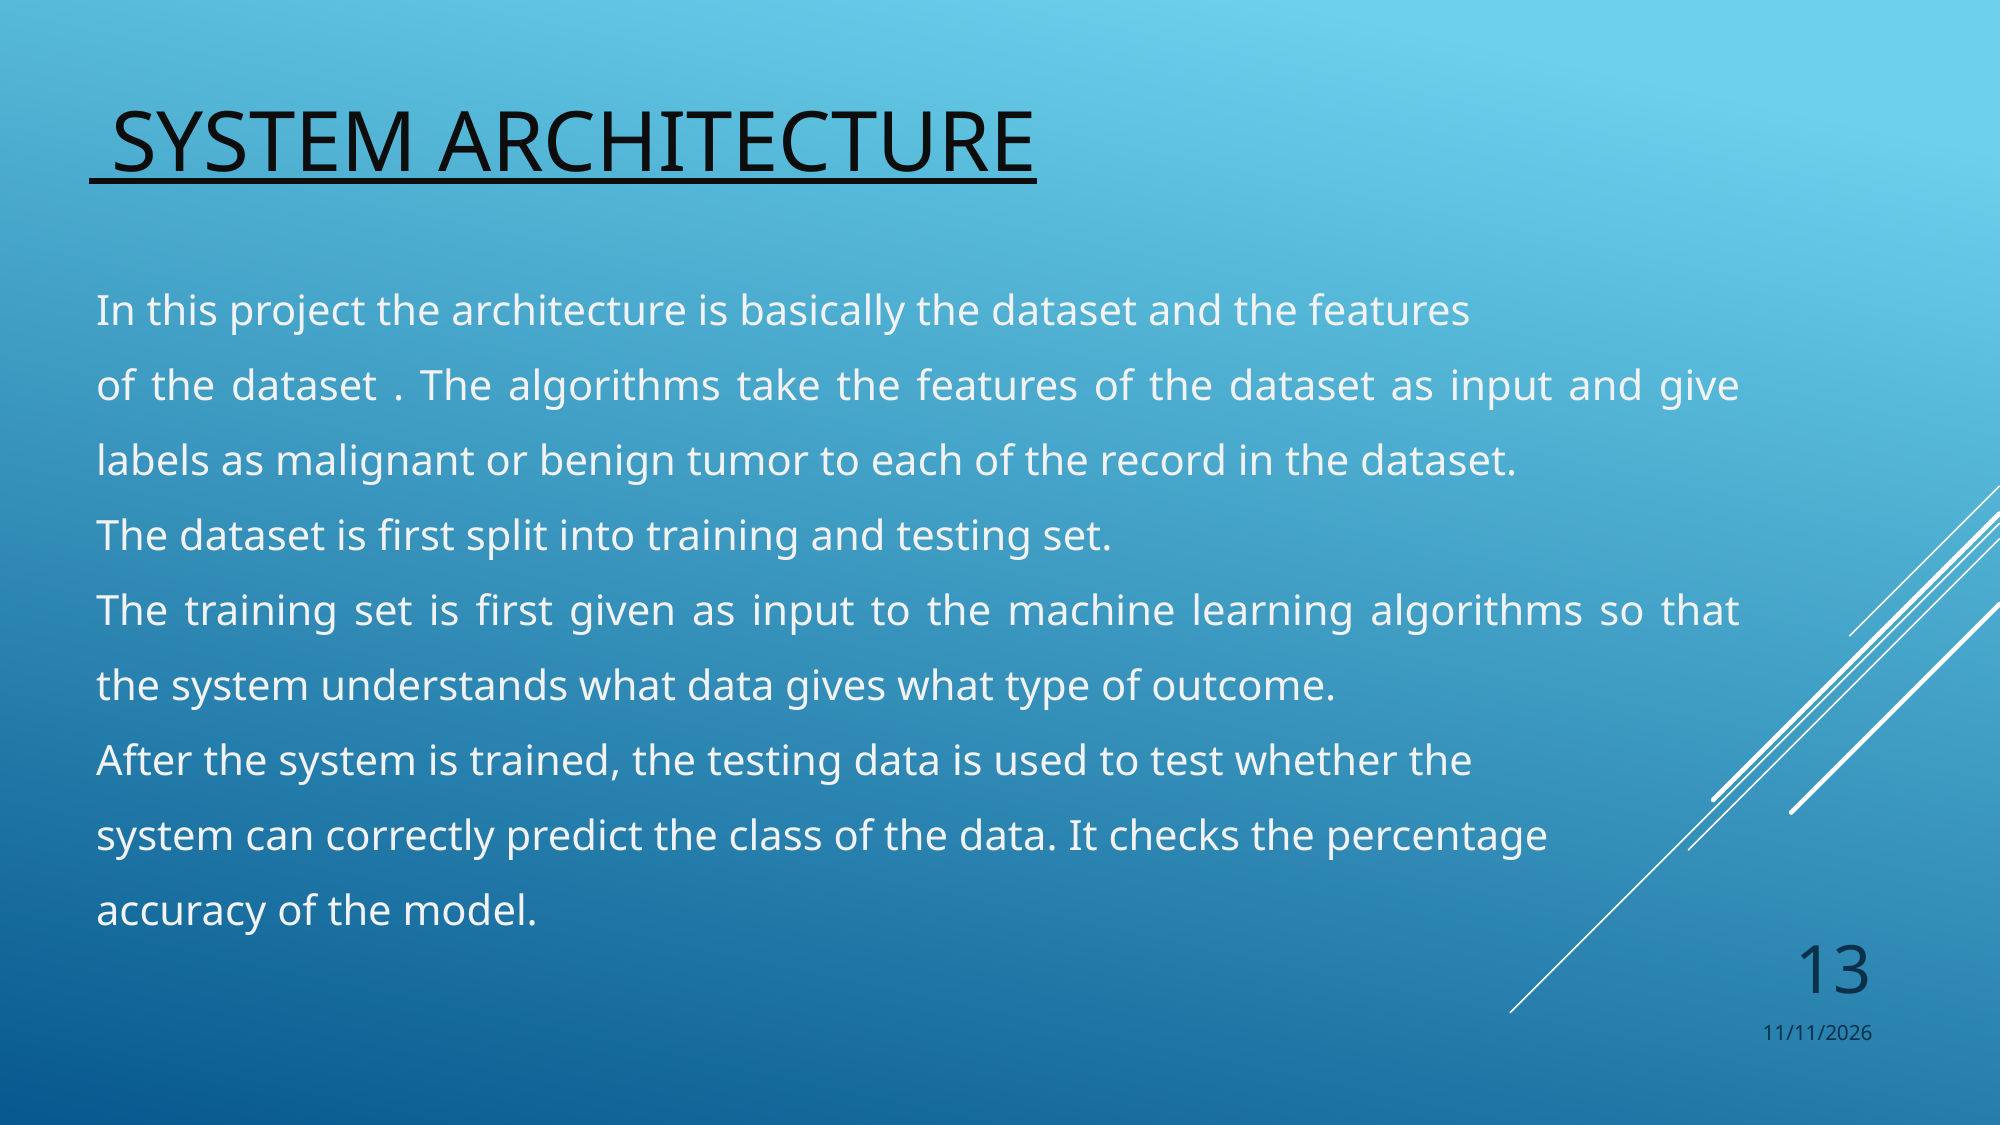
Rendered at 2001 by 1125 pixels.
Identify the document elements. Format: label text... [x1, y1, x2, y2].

text_box In this project the architecture is basically the dataset and the features of the dataset . The algorithms take the features of the dataset as input and give labels as malignant or benign tumor to each of the record in the dataset. The dataset is first split into training and testing set. The training set is first given as input to the machine learning algorithms so that the system understands what data gives what type of outcome. After the system is trained, the testing data is used to test whether the system can correctly predict the class of the data. It checks the percentage accuracy of the model. [81, 251, 1756, 991]
text_box SYSTEM ARCHITECTURE [74, 81, 1052, 196]
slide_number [1624, 1012, 1888, 1073]
slide_number 13 [1700, 915, 1888, 1025]
